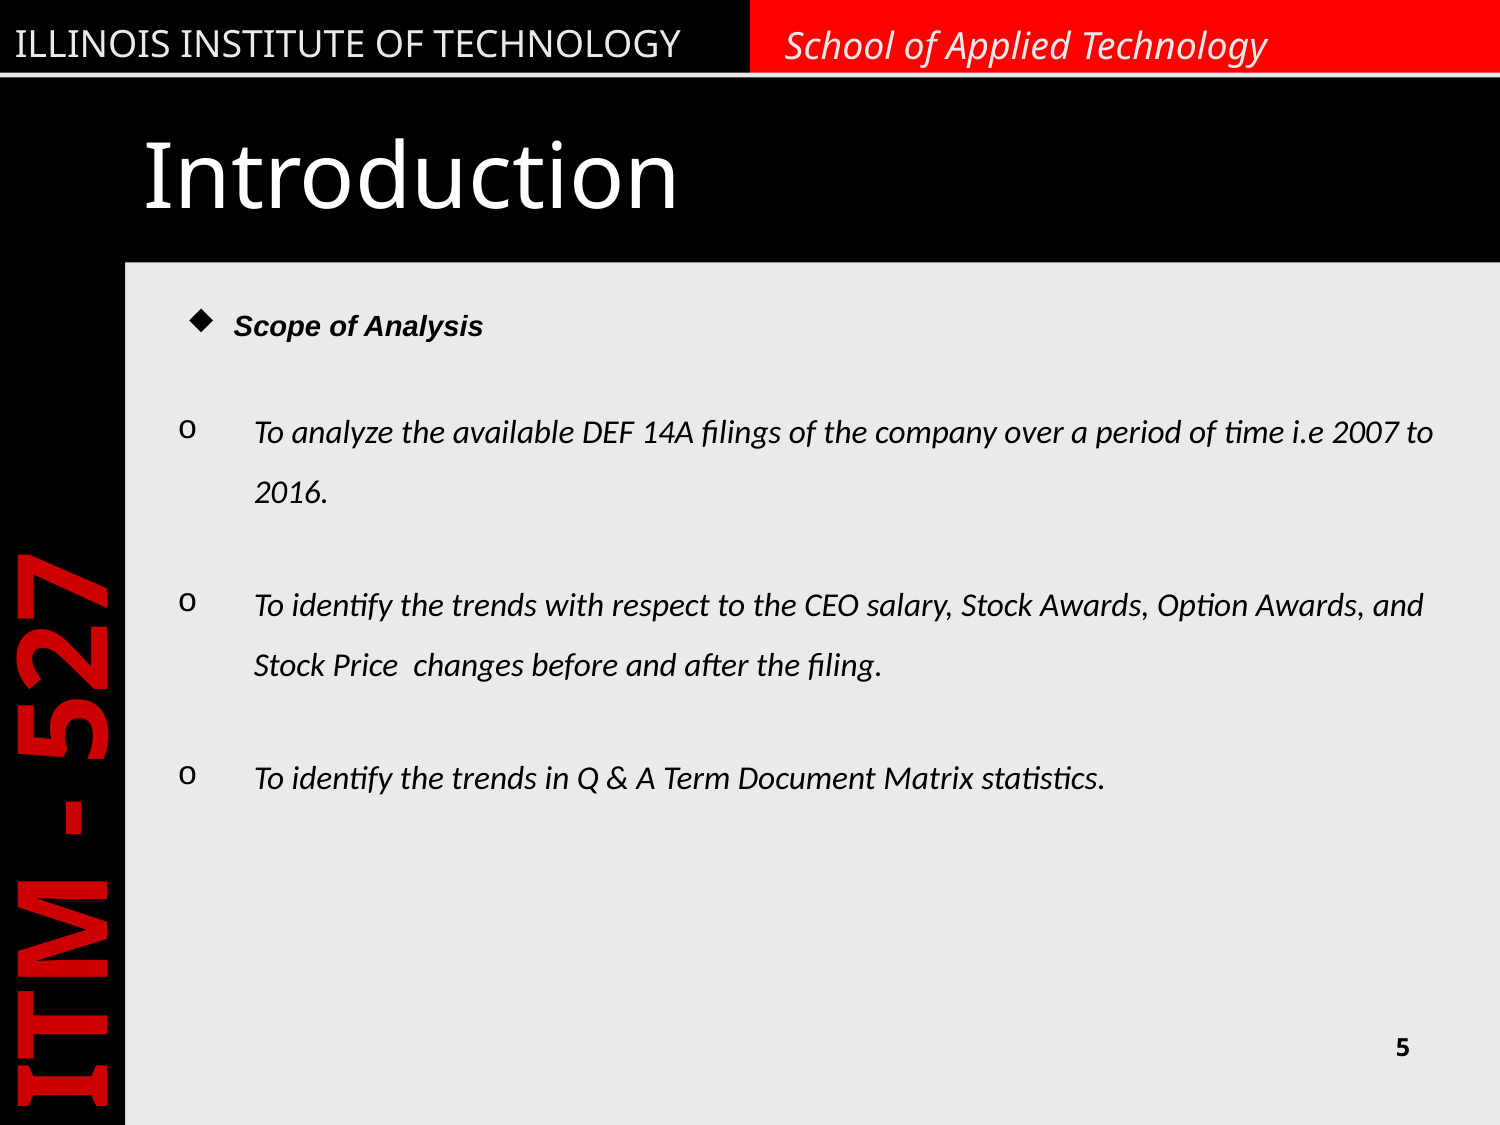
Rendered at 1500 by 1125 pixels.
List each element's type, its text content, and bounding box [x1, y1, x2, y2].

list Scope of Analysis To analyze the available DEF 14A filings of the company over a period of time i.e 2007 to 2016. To identify the trends with respect to the CEO salary, Stock Awards, Option Awards, and Stock Price changes before and after the filing. To identify the trends in Q & A Term Document Matrix statistics. [162, 299, 1476, 1006]
slide_number 5 [1074, 1024, 1426, 1103]
title Introduction [128, 73, 1391, 262]
